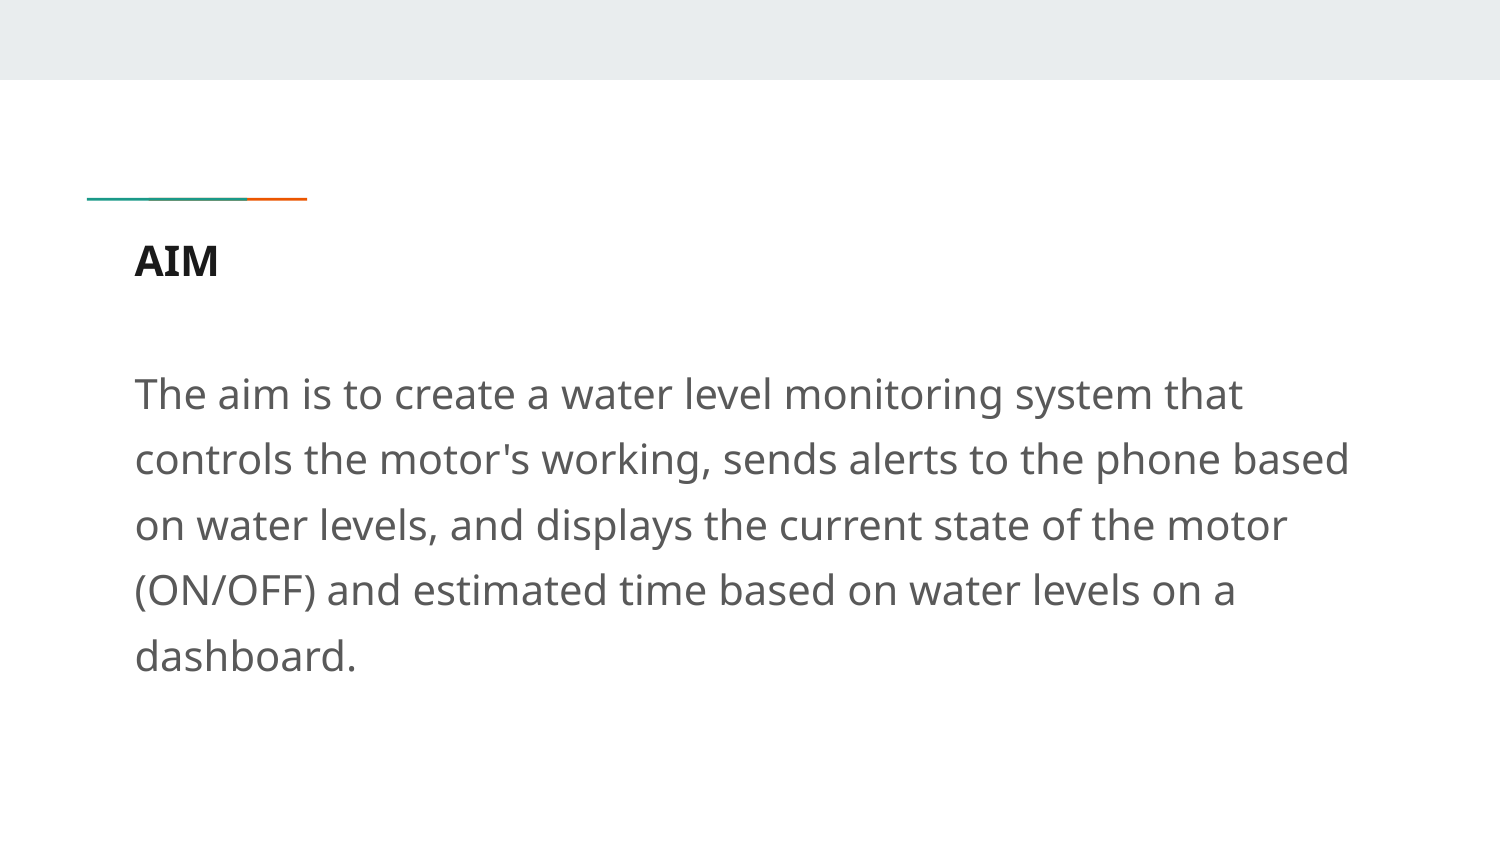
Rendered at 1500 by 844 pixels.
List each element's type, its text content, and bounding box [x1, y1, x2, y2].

list The aim is to create a water level monitoring system that controls the motor's working, sends alerts to the phone based on water levels, and displays the current state of the motor (ON/OFF) and estimated time based on water levels on a dashboard. [119, 341, 1381, 712]
title AIM [119, 216, 1381, 305]
